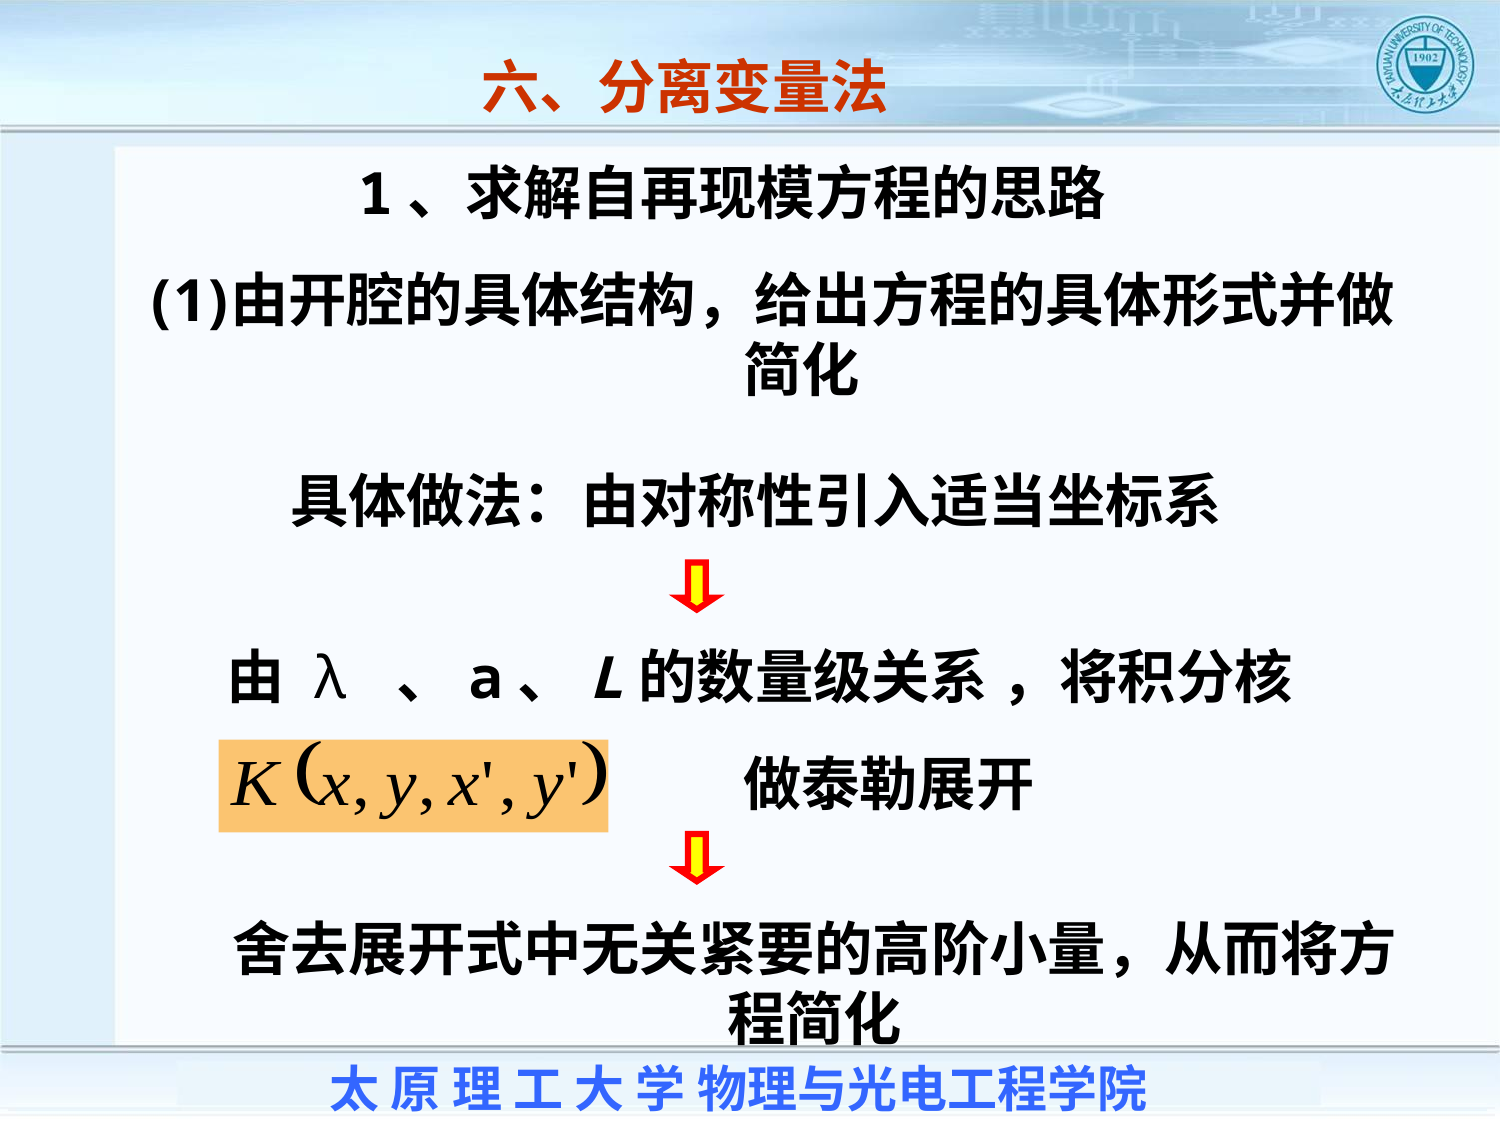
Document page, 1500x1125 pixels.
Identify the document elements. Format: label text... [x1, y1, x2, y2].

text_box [218, 739, 609, 833]
text_box 六、分离变量法 [64, 42, 1305, 128]
text_box 由 λ 、a、L的数量级关系 ，将积分核 [206, 633, 1353, 788]
text_box 舍去展开式中无关紧要的高阶小量，从而将方程简化 [194, 904, 1435, 1060]
text_box [679, 562, 715, 610]
text_box 具体做法：由对称性引入适当坐标系 [265, 456, 1247, 541]
picture [0, 0, 1500, 1123]
text_box [679, 834, 715, 882]
text_box 做泰勒展开 [610, 739, 1170, 825]
text_box 由开腔的具体结构，给出方程的具体形式并做简化 [135, 255, 1412, 411]
text_box 1、求解自再现模方程的思路 [112, 148, 1353, 234]
